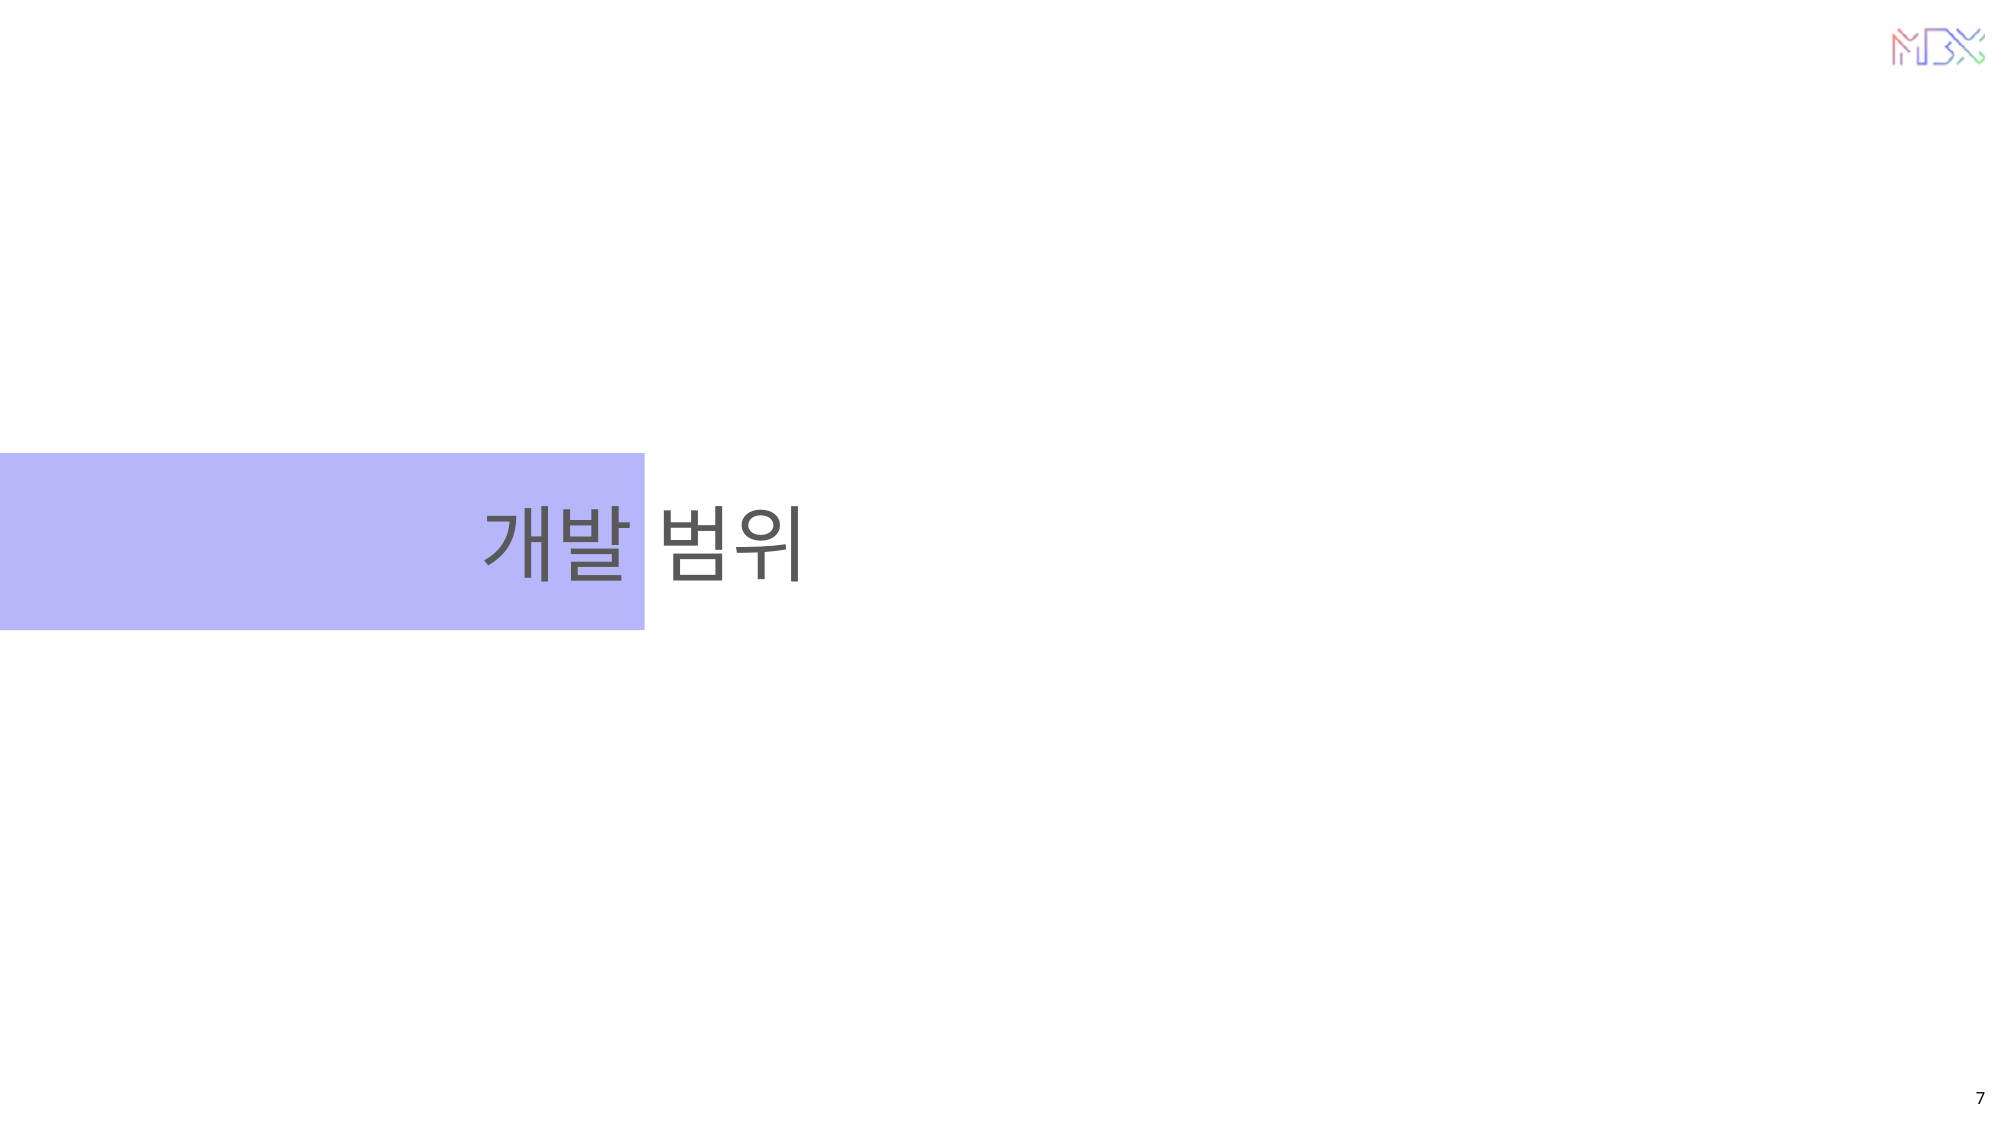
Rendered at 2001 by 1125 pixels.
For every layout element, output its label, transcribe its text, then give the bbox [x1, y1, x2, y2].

text_box 개발 범위 [465, 484, 825, 599]
slide_number 7 [1550, 1058, 2000, 1119]
picture [1889, 16, 2000, 80]
